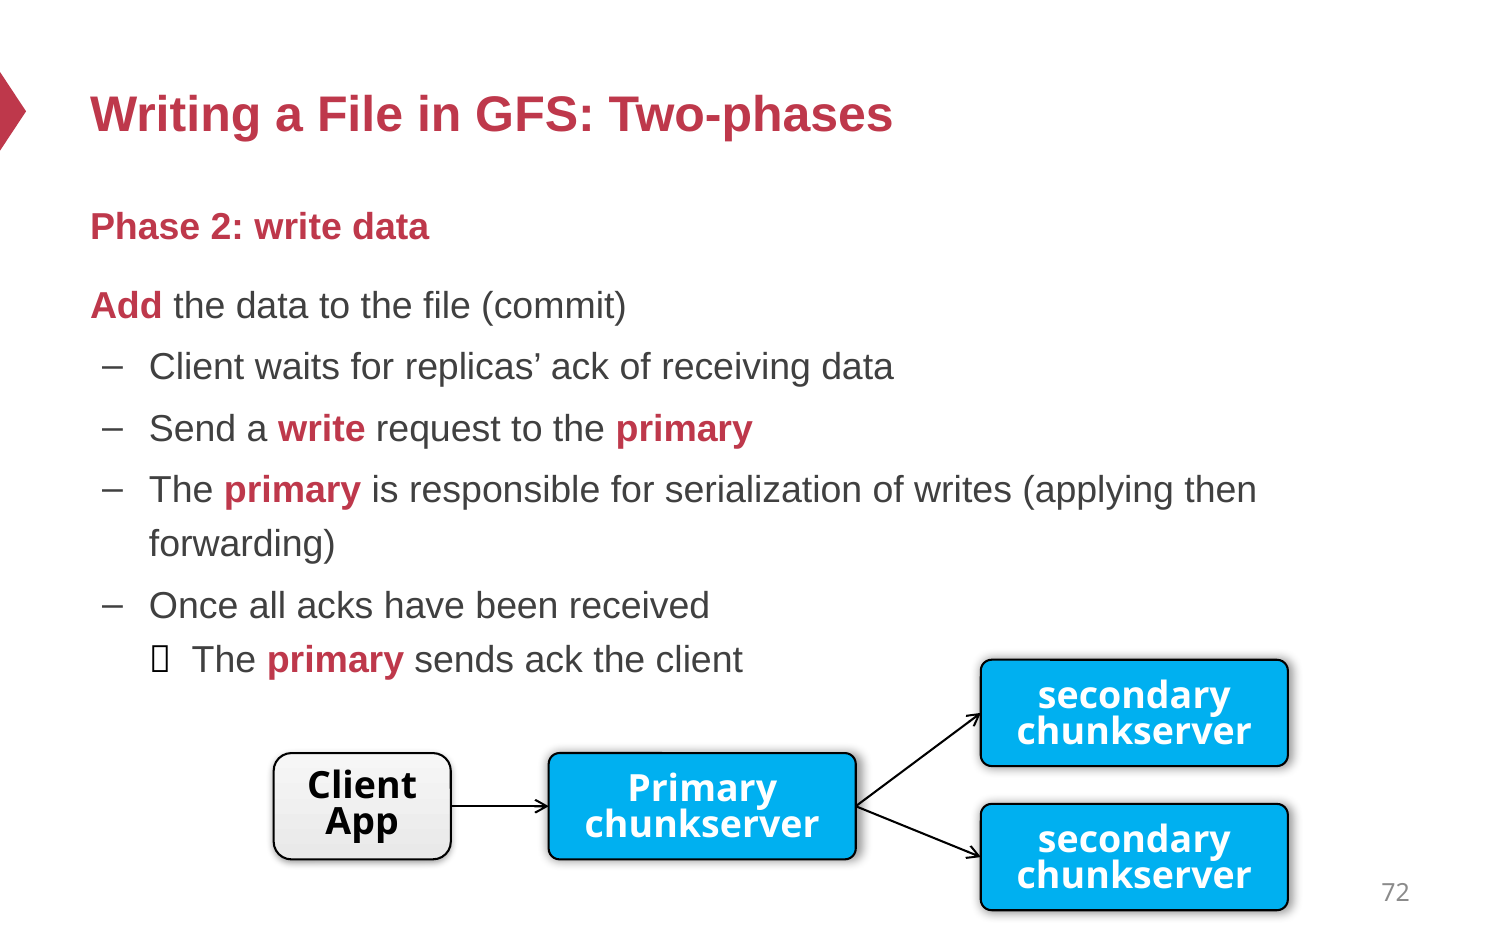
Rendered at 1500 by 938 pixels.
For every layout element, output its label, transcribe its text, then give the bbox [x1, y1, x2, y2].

title Writing a File in GFS: Two-phases [75, 37, 1425, 185]
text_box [855, 805, 982, 858]
slide_number 72 [1284, 868, 1425, 919]
list Phase 2: write data Add the data to the file (commit) Client waits for replicas’ ack of receiving data Send a write request to the primary The primary is responsible for serialization of writes (applying then forwarding) Once all acks have been received  The primary sends ack the client [75, 185, 1425, 804]
text_box Primary chunkserver [547, 752, 850, 861]
text_box Client App [272, 752, 452, 861]
text_box secondary chunkserver [979, 658, 1289, 767]
text_box secondary chunkserver [979, 803, 1289, 911]
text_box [855, 712, 982, 805]
